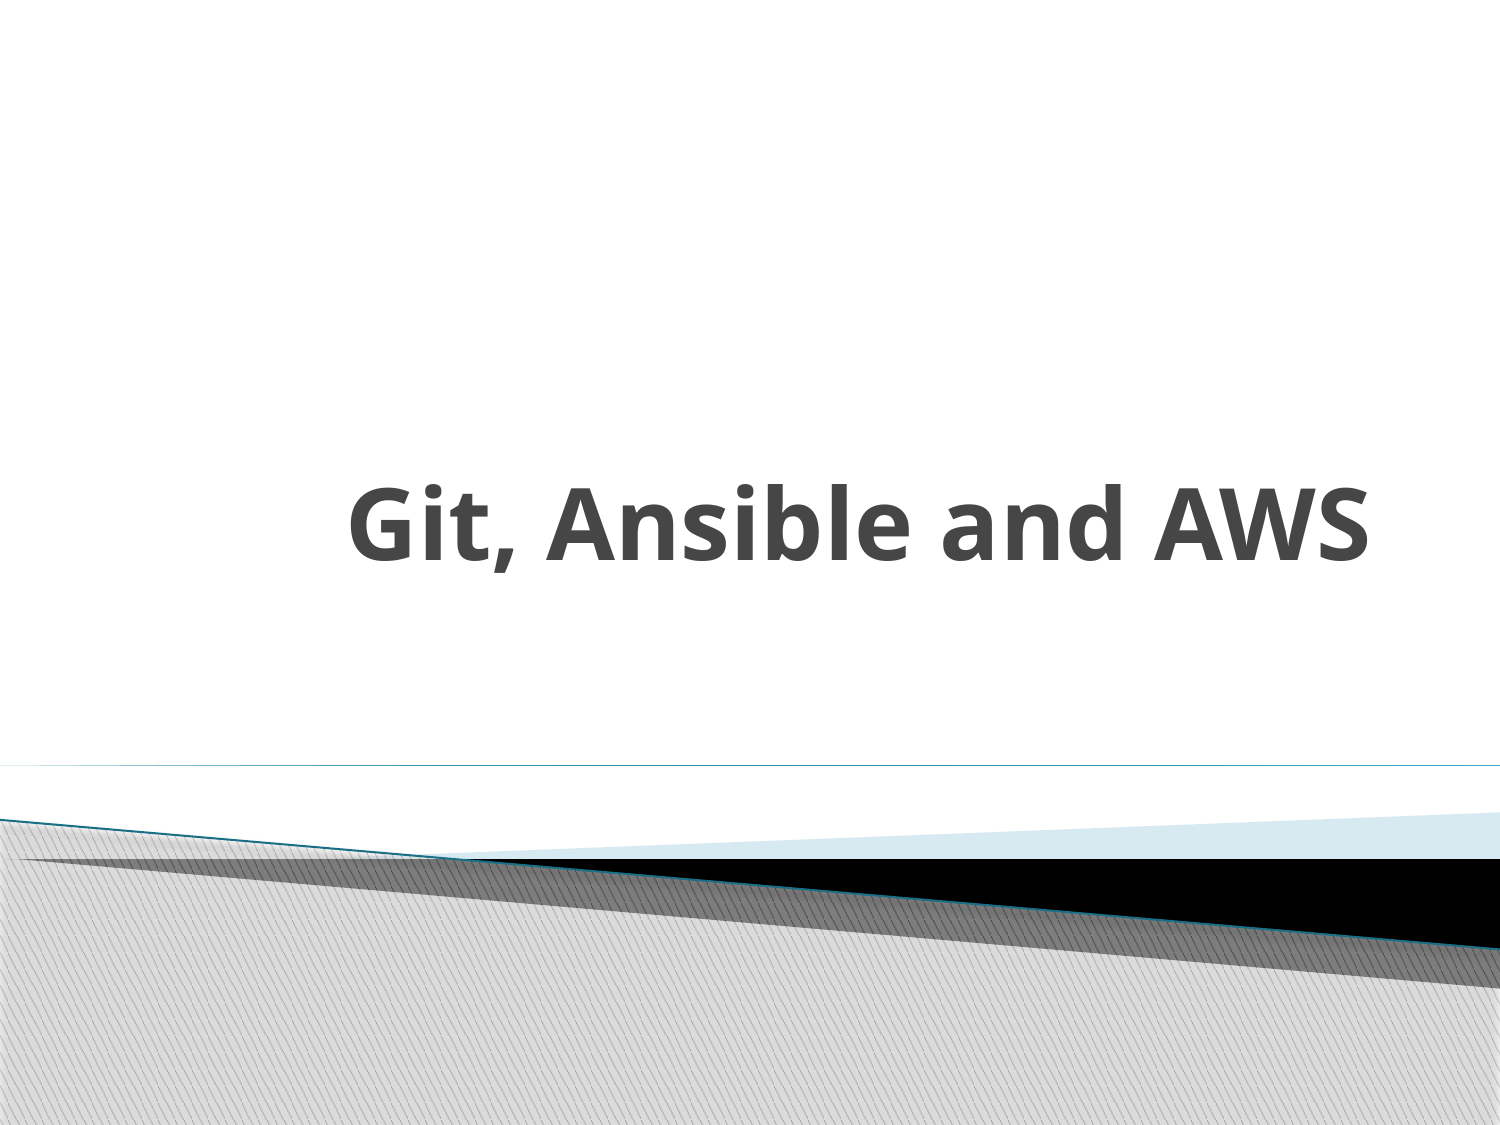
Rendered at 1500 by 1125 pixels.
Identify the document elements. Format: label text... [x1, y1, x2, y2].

picture [5, 859, 1500, 989]
title Git, Ansible and AWS [112, 287, 1388, 588]
